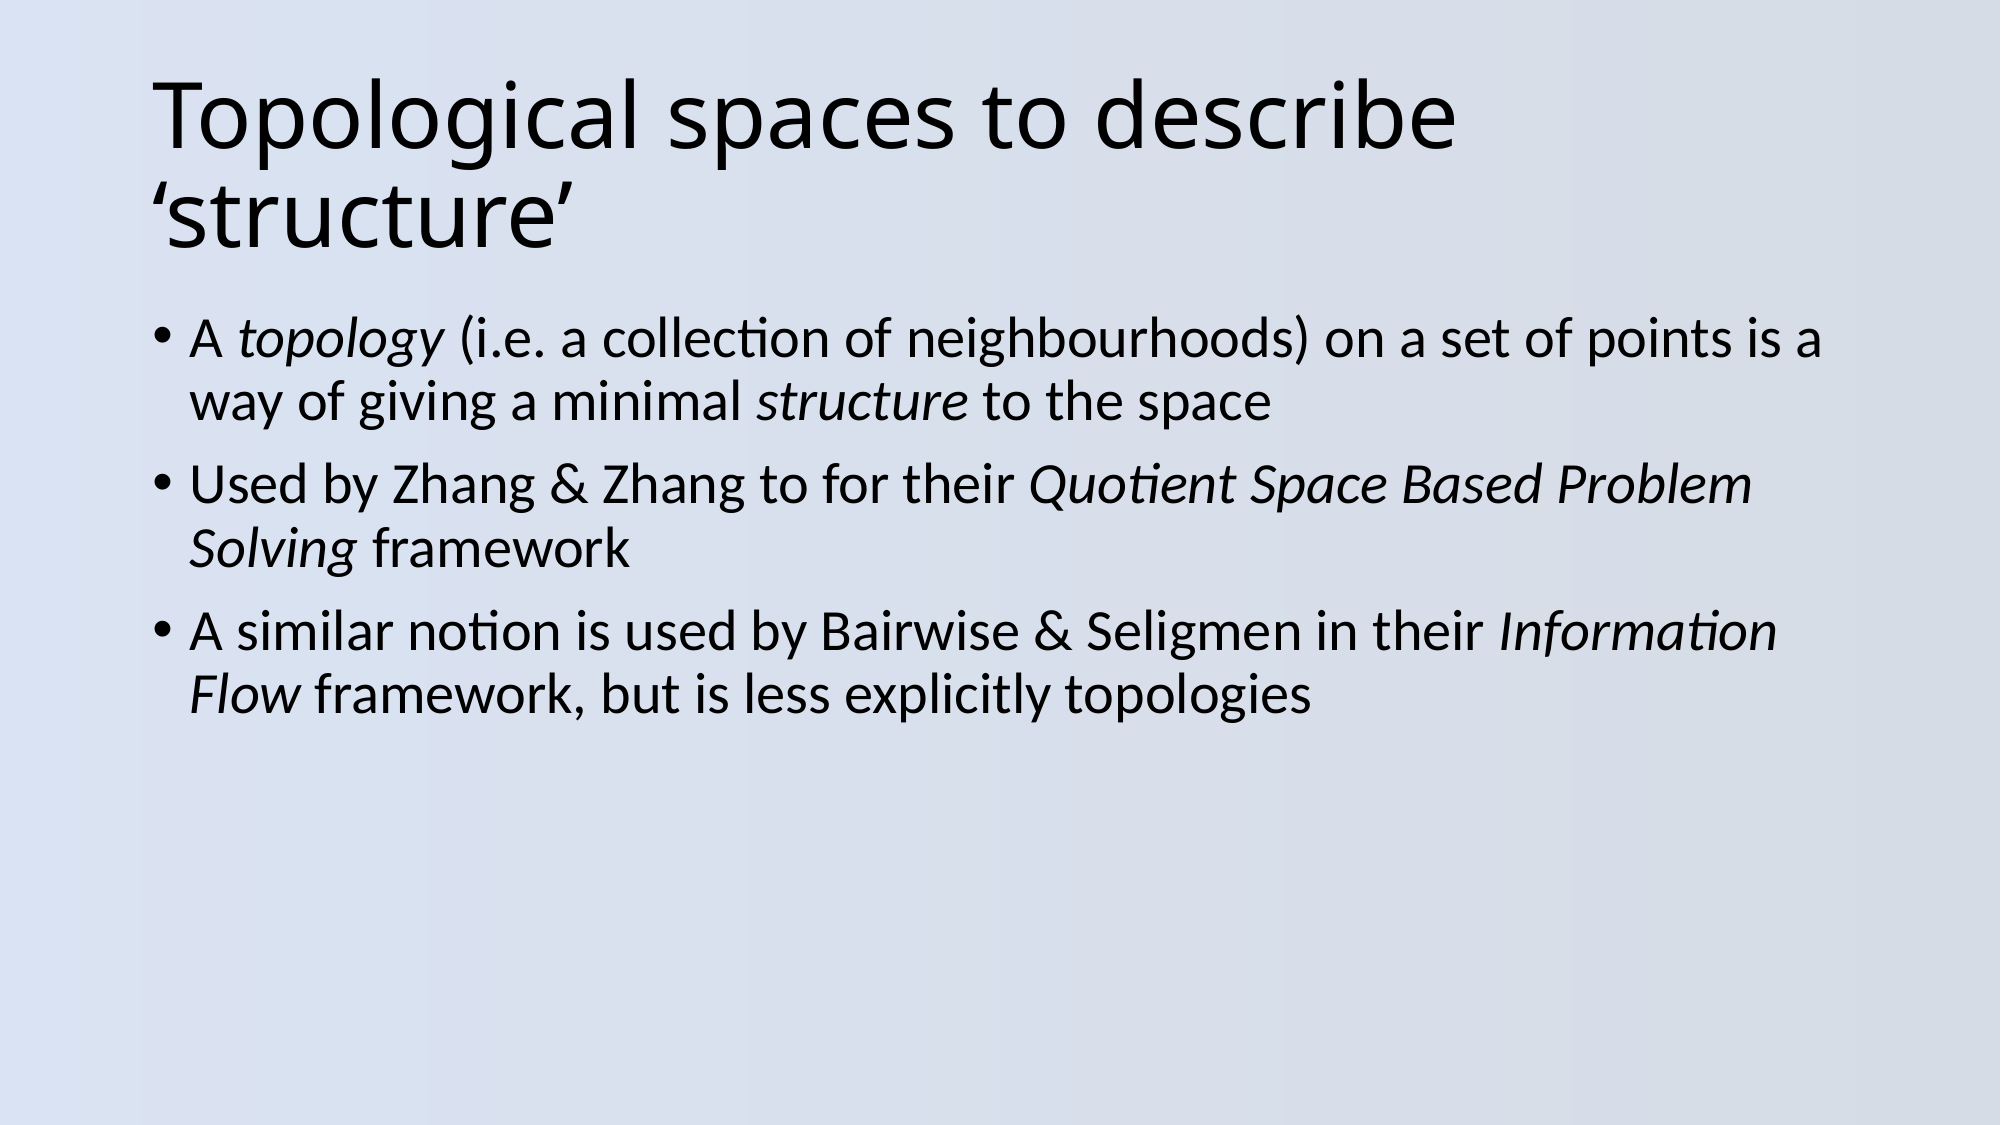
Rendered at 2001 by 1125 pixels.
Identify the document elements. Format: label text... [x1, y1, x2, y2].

title Topological spaces to describe ‘structure’ [137, 59, 1863, 278]
list A topology (i.e. a collection of neighbourhoods) on a set of points is a way of giving a minimal structure to the space Used by Zhang & Zhang to for their Quotient Space Based Problem Solving framework A similar notion is used by Bairwise & Seligmen in their Information Flow framework, but is less explicitly topologies [137, 299, 1863, 1014]
